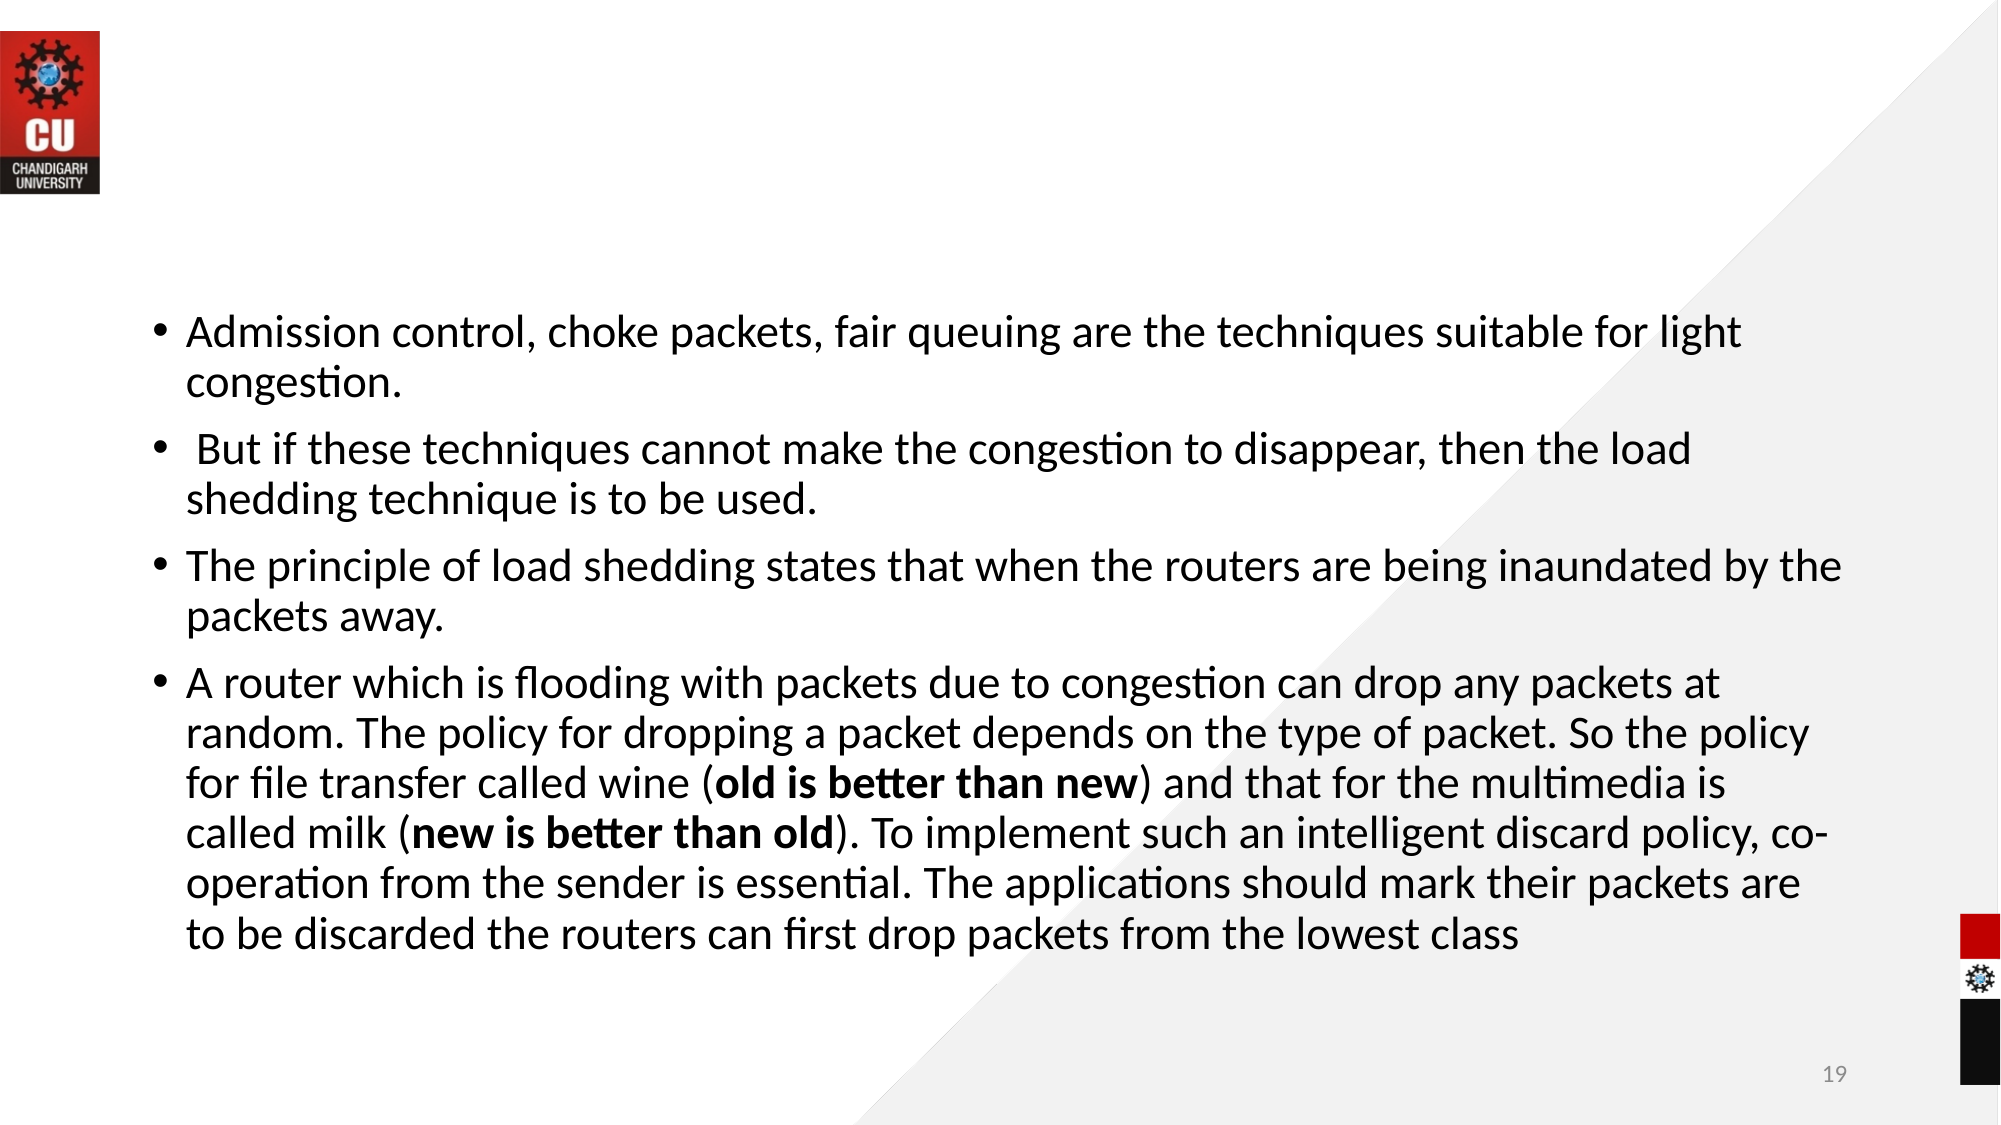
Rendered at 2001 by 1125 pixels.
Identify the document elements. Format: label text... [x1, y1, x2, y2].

slide_number 19 [1412, 1042, 1863, 1103]
list Admission control, choke packets, fair queuing are the techniques suitable for light congestion. But if these techniques cannot make the congestion to disappear, then the load shedding technique is to be used. The principle of load shedding states that when the routers are being inaundated by the packets away. A router which is flooding with packets due to congestion can drop any packets at random. The policy for dropping a packet depends on the type of packet. So the policy for file transfer called wine (old is better than new) and that for the multimedia is called milk (new is better than old). To implement such an intelligent discard policy, co-operation from the sender is essential. The applications should mark their packets are to be discarded the routers can first drop packets from the lowest class [137, 299, 1863, 1014]
picture [0, 0, 2001, 1125]
